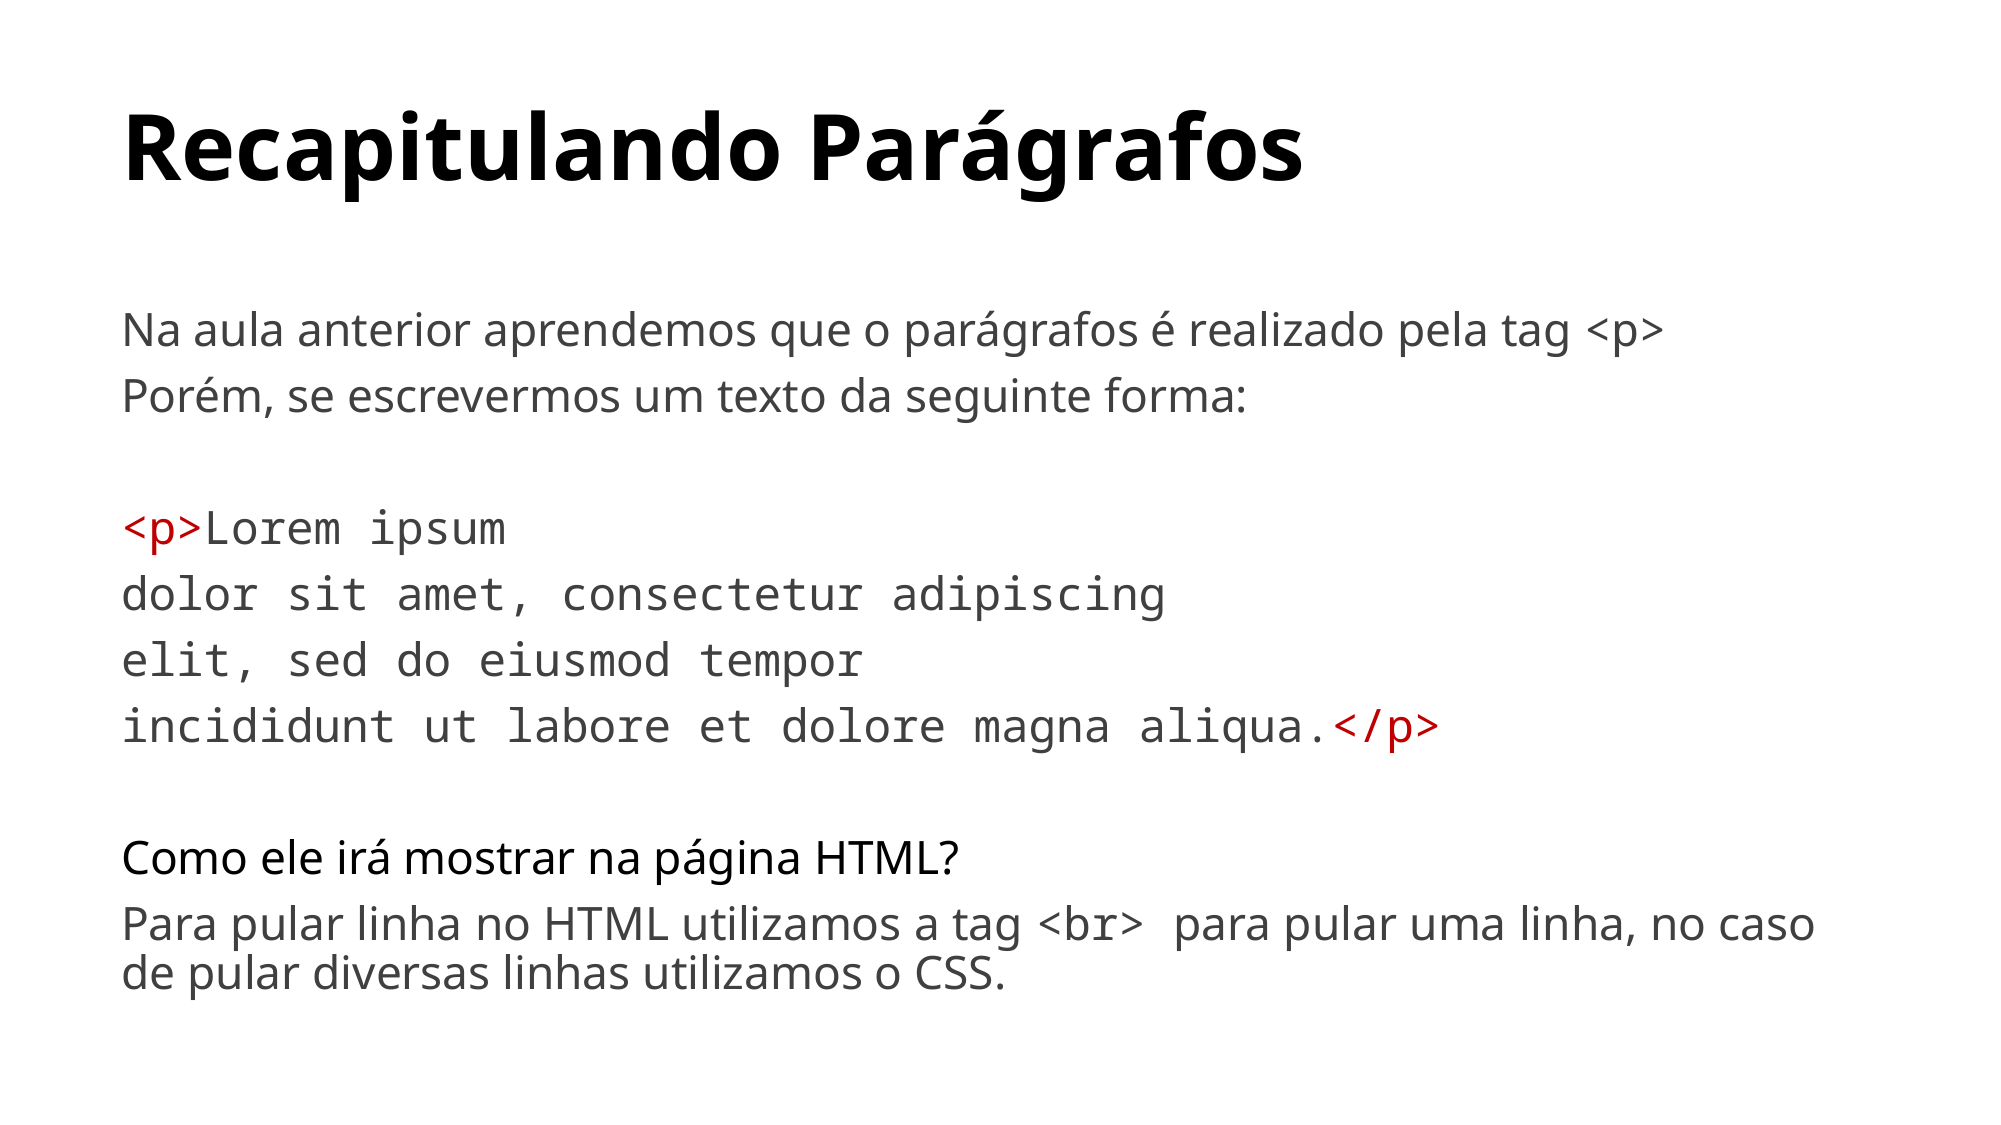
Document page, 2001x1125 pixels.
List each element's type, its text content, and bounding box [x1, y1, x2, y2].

title Recapitulando Parágrafos [106, 42, 1832, 260]
list Na aula anterior aprendemos que o parágrafos é realizado pela tag <p> Porém, se escrevermos um texto da seguinte forma: <p>Lorem ipsum dolor sit amet, consectetur adipiscing elit, sed do eiusmod tempor incididunt ut labore et dolore magna aliqua.</p> Como ele irá mostrar na página HTML? Para pular linha no HTML utilizamos a tag <br> para pular uma linha, no caso de pular diversas linhas utilizamos o CSS. [106, 299, 1832, 1014]
